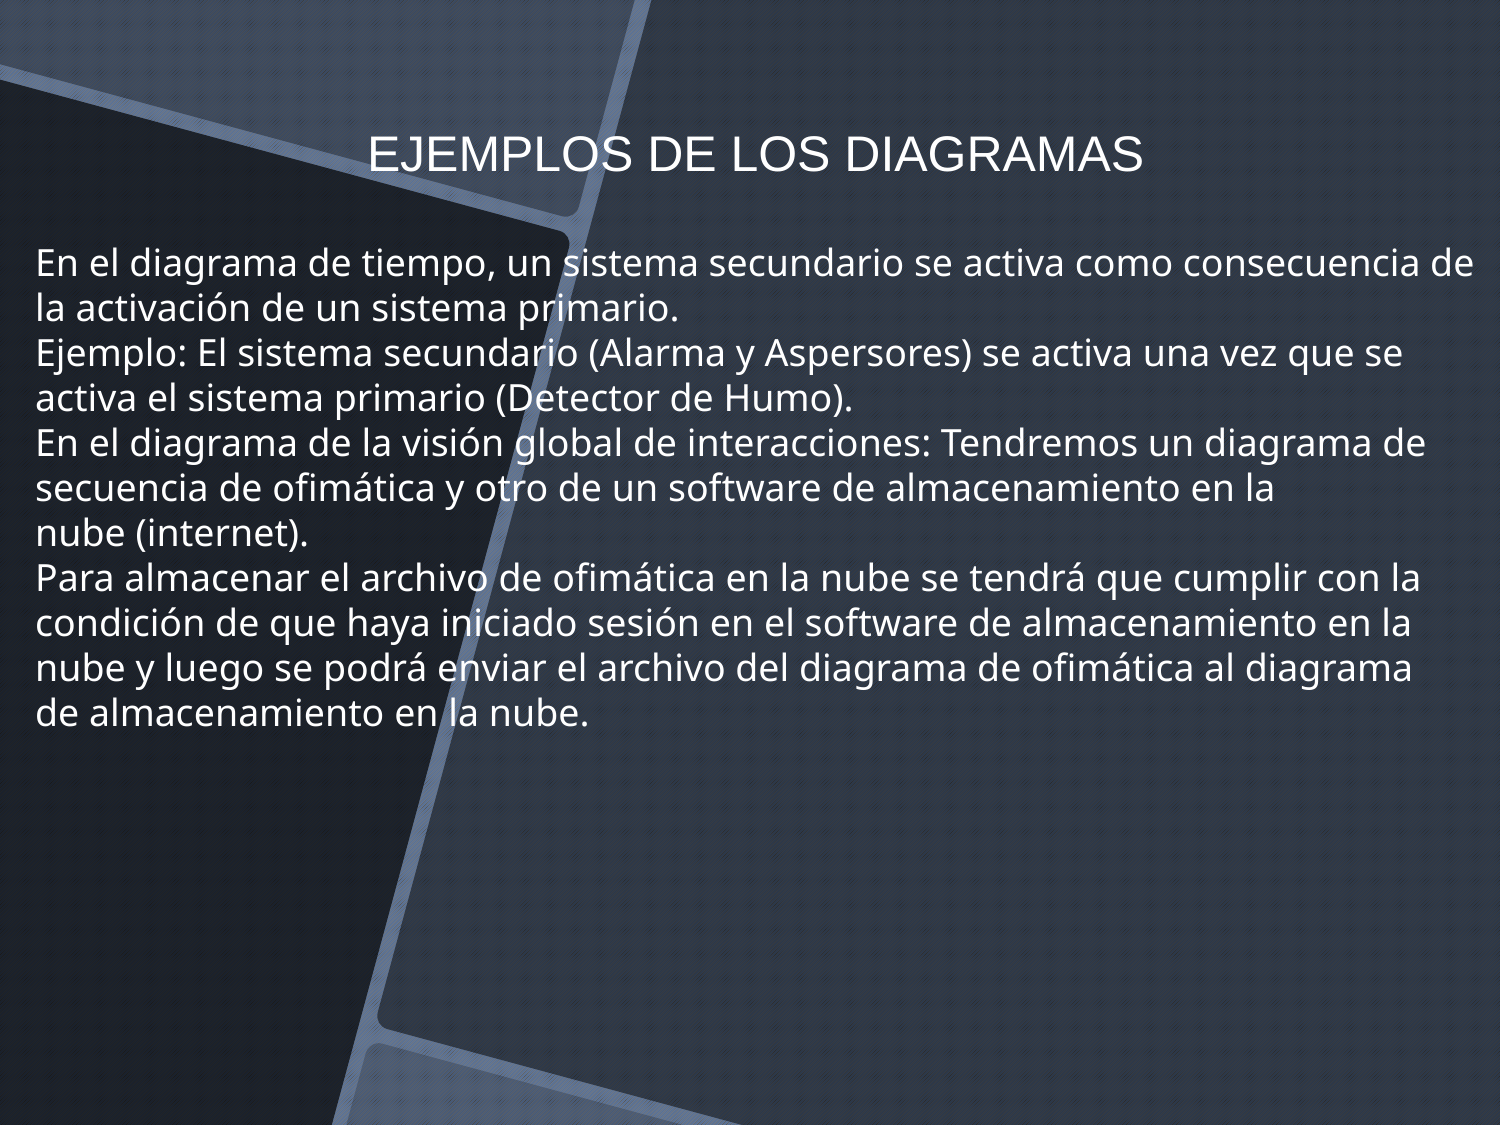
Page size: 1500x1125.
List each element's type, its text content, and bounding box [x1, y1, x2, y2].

text_box EJEMPLOS DE LOS DIAGRAMAS [352, 113, 1160, 189]
text_box En el diagrama de tiempo, un sistema secundario se activa como consecuencia de la activación de un sistema primario. Ejemplo: El sistema secundario (Alarma y Aspersores) se activa una vez que se activa el sistema primario (Detector de Humo). En el diagrama de la visión global de interacciones: Tendremos un diagrama de secuencia de ofimática y otro de un software de almacenamiento en la nube (internet). Para almacenar el archivo de ofimática en la nube se tendrá que cumplir con la condición de que haya iniciado sesión en el software de almacenamiento en la nube y luego se podrá enviar el archivo del diagrama de ofimática al diagrama de almacenamiento en la nube. [20, 231, 1500, 787]
